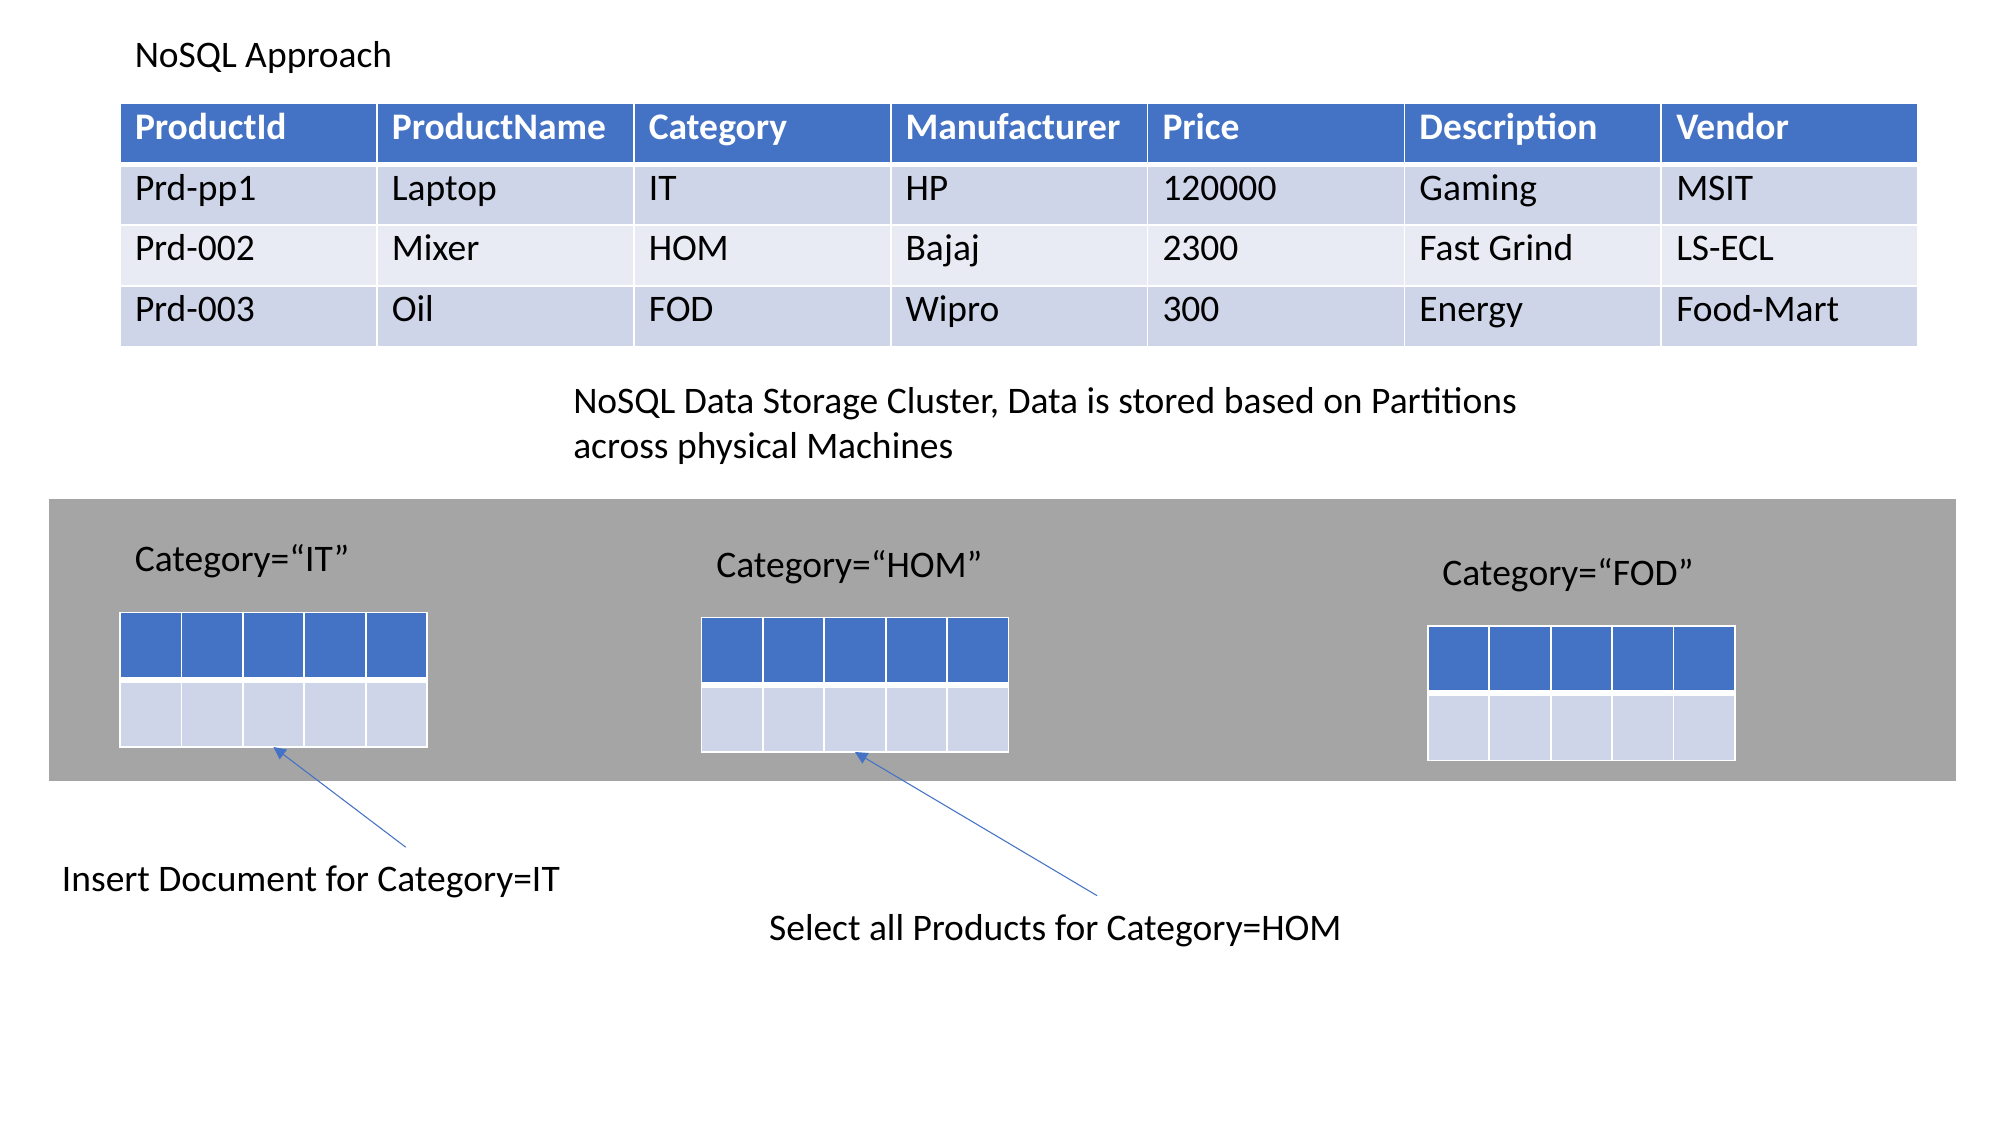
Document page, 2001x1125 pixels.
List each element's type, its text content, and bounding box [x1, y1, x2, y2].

table_header [1613, 627, 1673, 690]
table_header [764, 618, 823, 682]
table_cell [305, 683, 365, 746]
table_header [1674, 627, 1734, 690]
table_header Category [635, 104, 890, 162]
table_cell [244, 683, 303, 746]
table_header Price [1148, 104, 1404, 162]
text_box Insert Document for Category=IT [47, 847, 765, 907]
table_cell FOD [635, 287, 890, 346]
table_cell [367, 683, 426, 746]
table_header [948, 618, 1008, 682]
text_box NoSQL Approach [119, 22, 1063, 83]
table_cell Prd-003 [121, 287, 376, 346]
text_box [273, 747, 406, 848]
table_cell [948, 688, 1008, 751]
table_header [367, 613, 426, 677]
table_cell [1490, 696, 1550, 760]
table_cell [1552, 696, 1611, 760]
text_box Select all Products for Category=HOM [754, 895, 1440, 956]
table_header Vendor [1662, 104, 1917, 162]
table_header Manufacturer [892, 104, 1147, 162]
table_header [182, 613, 242, 677]
text_box Category=“FOD” [1427, 540, 1727, 601]
table_header [244, 613, 303, 677]
table_cell Wipro [892, 287, 1147, 346]
table_header [1429, 627, 1488, 690]
table_cell Bajaj [892, 226, 1147, 285]
text_box Category=“HOM” [701, 532, 1000, 592]
table_header [121, 613, 181, 677]
table_header ProductId [121, 104, 376, 162]
table_cell [764, 688, 823, 751]
table_header [1490, 627, 1550, 690]
table_cell HP [892, 167, 1147, 224]
table_cell Oil [378, 287, 633, 346]
table_cell HOM [635, 226, 890, 285]
text_box [46, 496, 1959, 784]
table_cell 120000 [1148, 167, 1404, 224]
table_cell [1429, 696, 1488, 760]
table_cell Gaming [1405, 167, 1660, 224]
table_cell Prd-pp1 [121, 167, 376, 224]
table_cell [825, 688, 885, 751]
table_cell [1674, 696, 1734, 760]
table_cell [182, 683, 242, 746]
table_header [702, 618, 762, 682]
table_header Description [1405, 104, 1660, 162]
table_cell IT [635, 167, 890, 224]
table_cell Food-Mart [1662, 287, 1917, 346]
table_header [887, 618, 946, 682]
table_cell Mixer [378, 226, 633, 285]
table_cell Energy [1405, 287, 1660, 346]
table_cell LS-ECL [1662, 226, 1917, 285]
table_header [305, 613, 365, 677]
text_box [854, 752, 1098, 896]
table_cell Prd-002 [121, 226, 376, 285]
table_header ProductName [378, 104, 633, 162]
table_cell Fast Grind [1405, 226, 1660, 285]
text_box Category=“IT” [119, 527, 419, 587]
table_cell [121, 683, 181, 746]
table_cell [702, 688, 762, 751]
table_cell Laptop [378, 167, 633, 224]
table_cell MSIT [1662, 167, 1917, 224]
table_cell 2300 [1148, 226, 1404, 285]
table_header [825, 618, 885, 682]
table_cell [887, 688, 946, 751]
table_cell [1613, 696, 1673, 760]
table_cell 300 [1148, 287, 1404, 346]
text_box NoSQL Data Storage Cluster, Data is stored based on Partitions across physical Machines [558, 368, 1535, 474]
table_header [1552, 627, 1611, 690]
